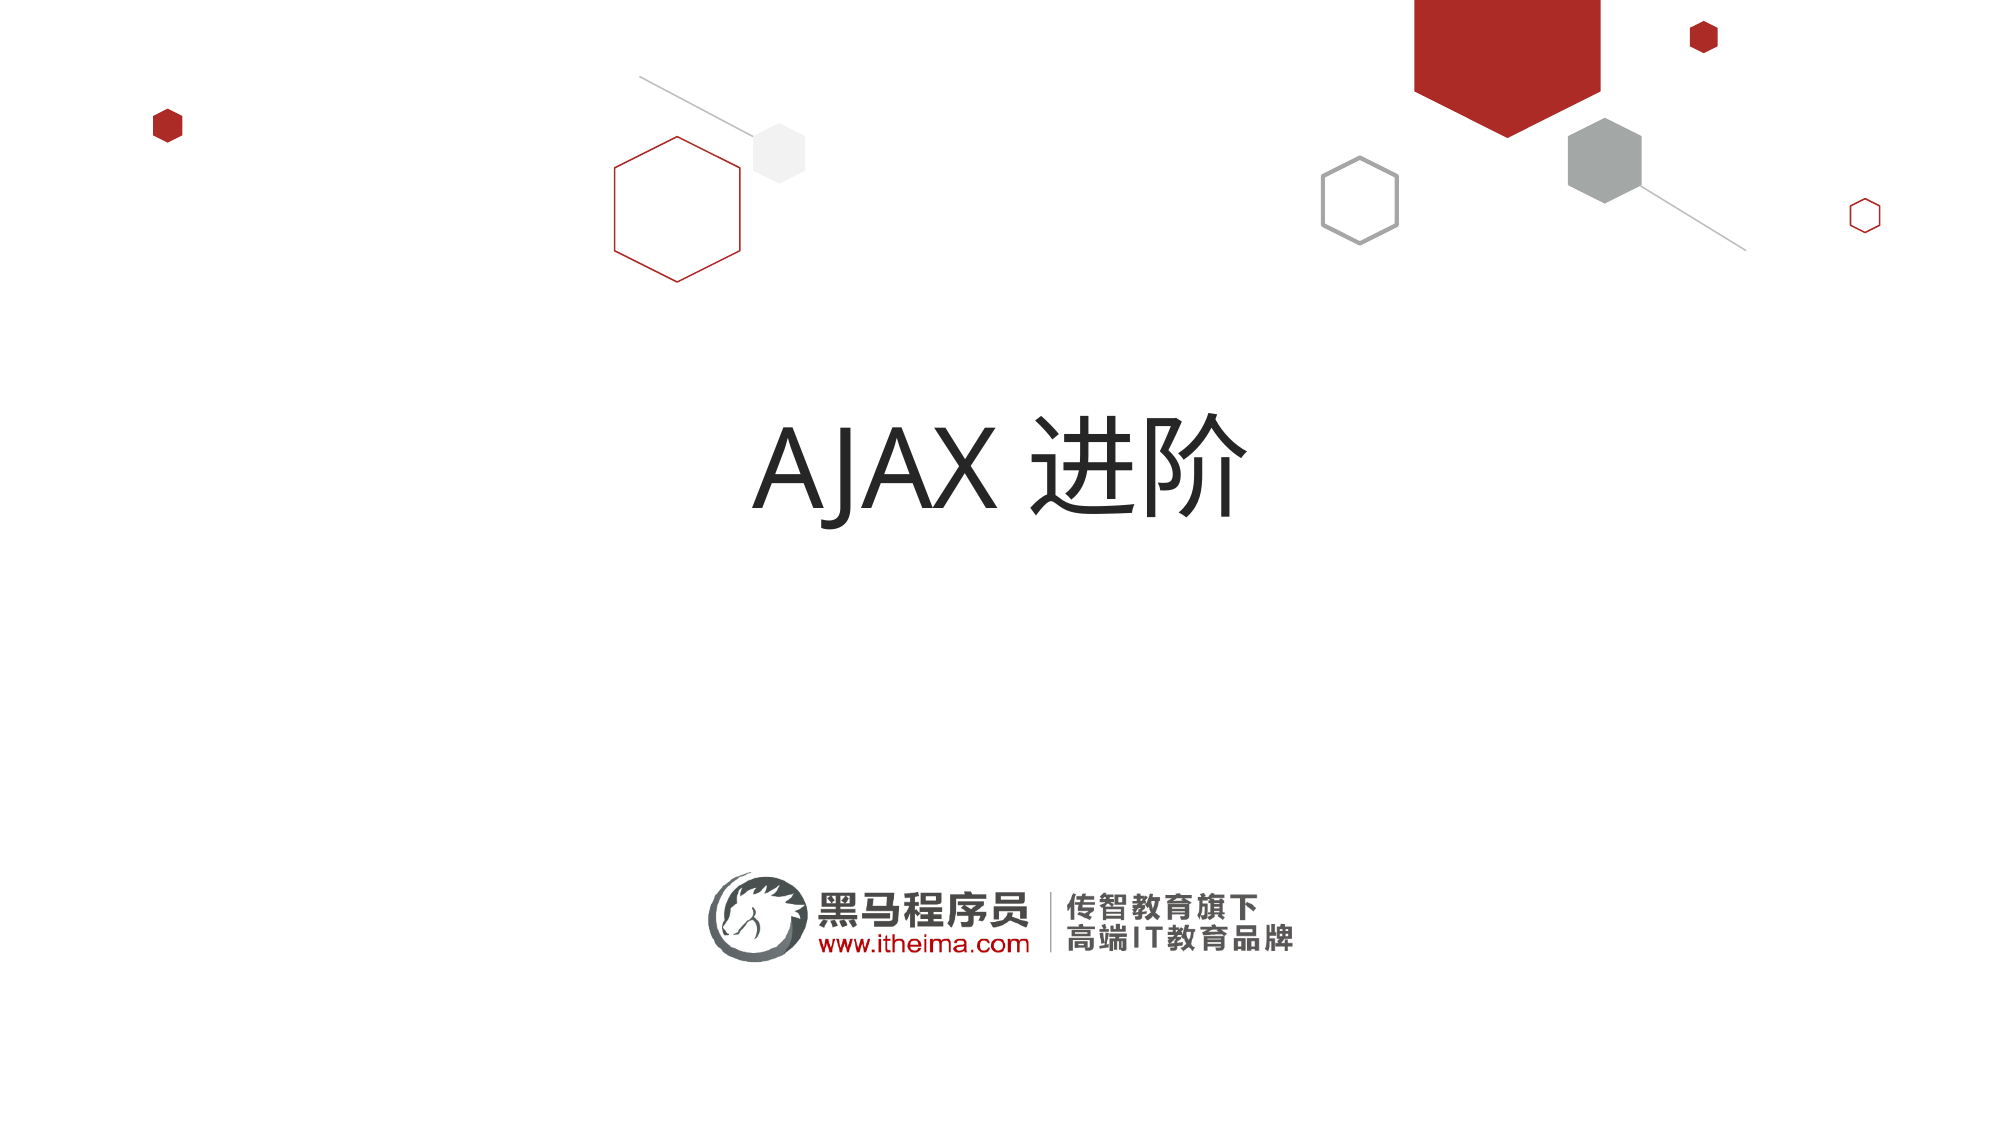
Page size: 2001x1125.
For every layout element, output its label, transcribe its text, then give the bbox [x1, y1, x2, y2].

title AJAX进阶 [137, 368, 1867, 559]
picture [707, 868, 1293, 965]
